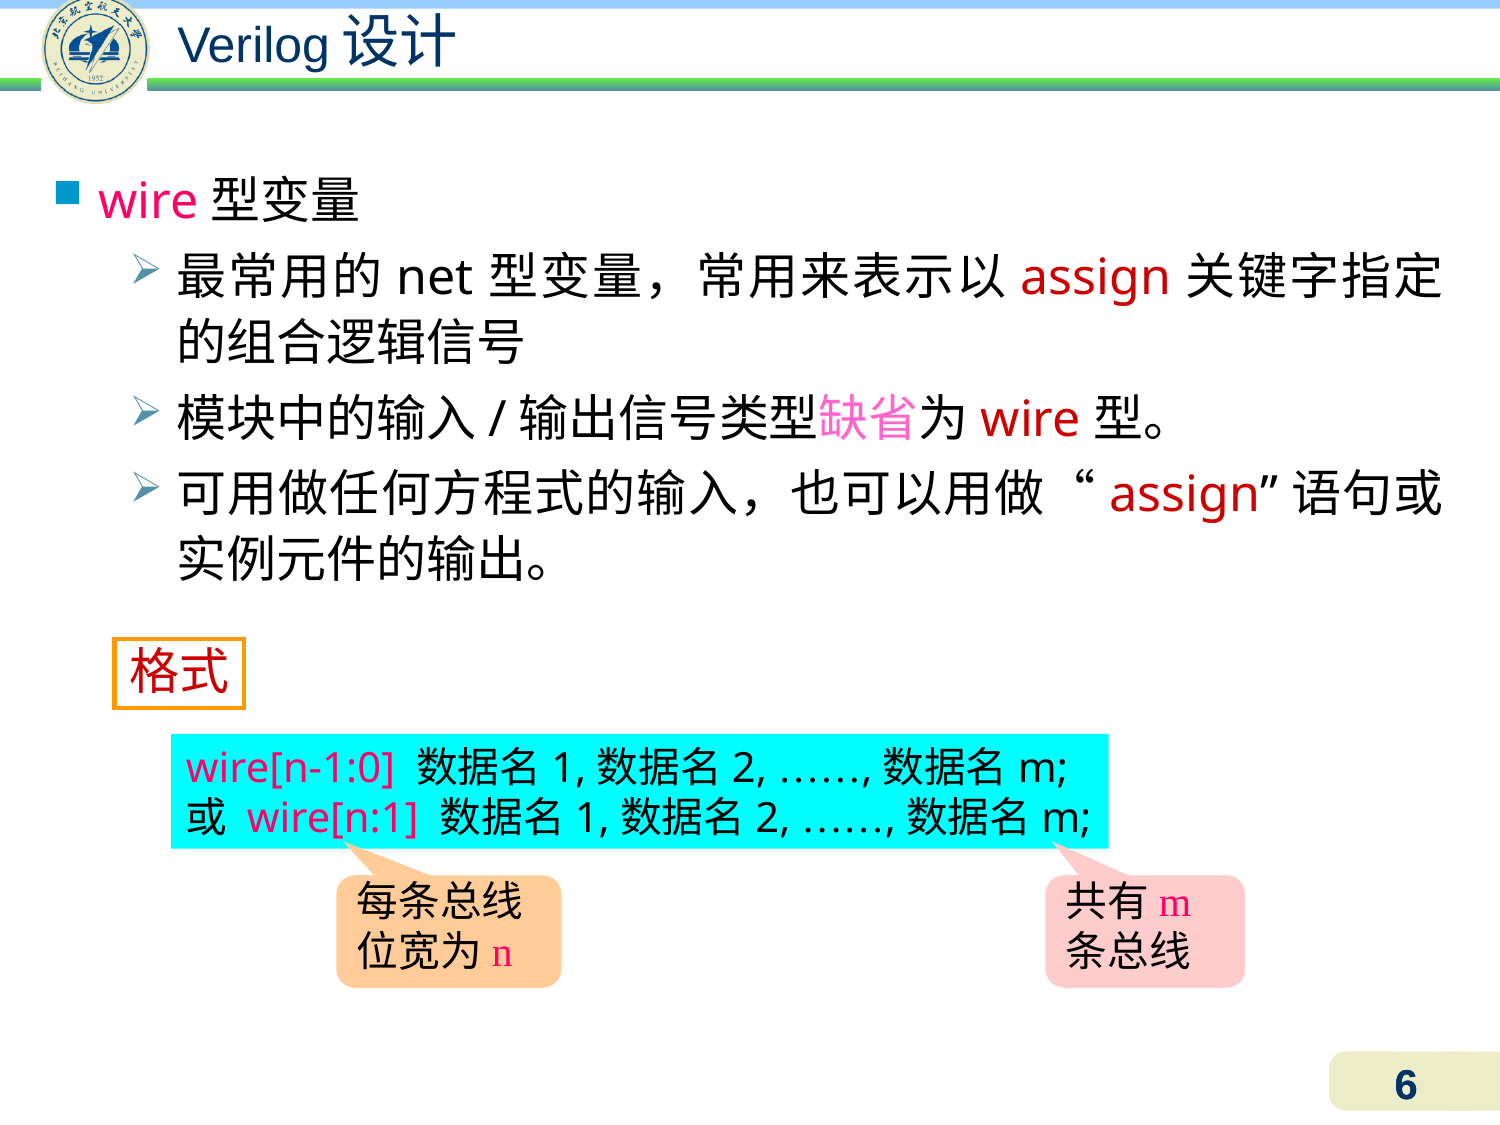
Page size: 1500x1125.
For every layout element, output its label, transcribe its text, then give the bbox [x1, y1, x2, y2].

text_box 格式 [114, 638, 245, 708]
text_box 共有m条总线 [1045, 841, 1246, 988]
text_box wire[n-1:0] 数据名1,数据名2, ……,数据名m; 或 wire[n:1] 数据名1,数据名2, ……,数据名m; [171, 733, 1109, 849]
picture [43, 0, 148, 102]
text_box 每条总线位宽为n [336, 841, 562, 988]
list wire型变量 最常用的net型变量，常用来表示以assign关键字指定的组合逻辑信号 模块中的输入/输出信号类型缺省为wire型。 可用做任何方程式的输入，也可以用做“assign”语句或实例元件的输出。 [37, 154, 1459, 616]
text_box 6 [1337, 1050, 1475, 1100]
